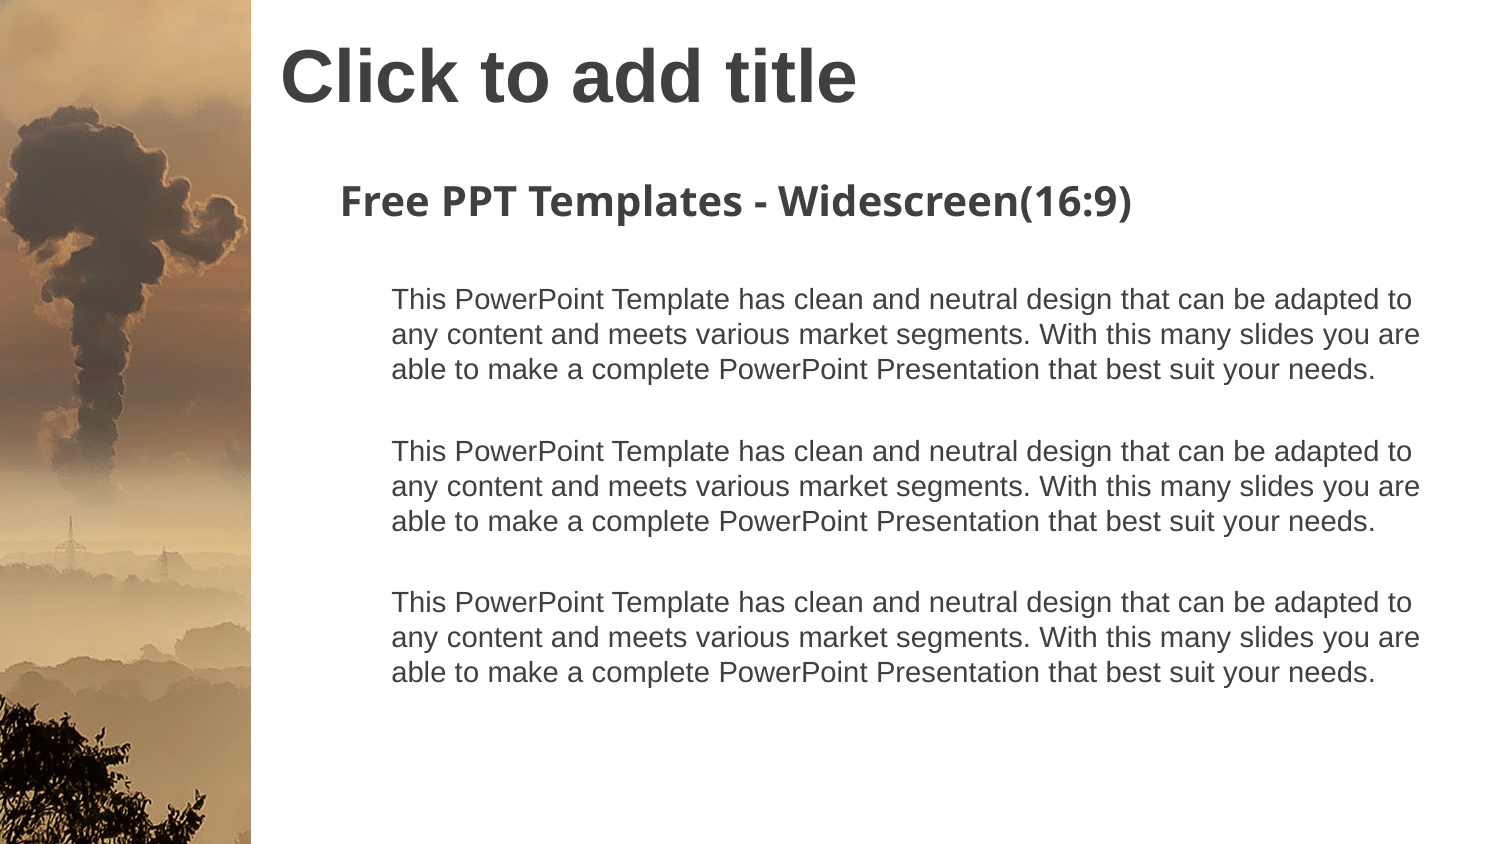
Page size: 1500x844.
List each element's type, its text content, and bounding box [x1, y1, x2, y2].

title Click to add title [265, 0, 1500, 146]
list This PowerPoint Template has clean and neutral design that can be adapted to any content and meets various market segments. With this many slides you are able to make a complete PowerPoint Presentation that best suit your needs. This PowerPoint Template has clean and neutral design that can be adapted to any content and meets various market segments. With this many slides you are able to make a complete PowerPoint Presentation that best suit your needs. This PowerPoint Template has clean and neutral design that can be adapted to any content and meets various market segments. With this many slides you are able to make a complete PowerPoint Presentation that best suit your needs. [326, 273, 1461, 765]
picture [0, 0, 1500, 844]
list Free PPT Templates - Widescreen(16:9) [324, 161, 1459, 238]
